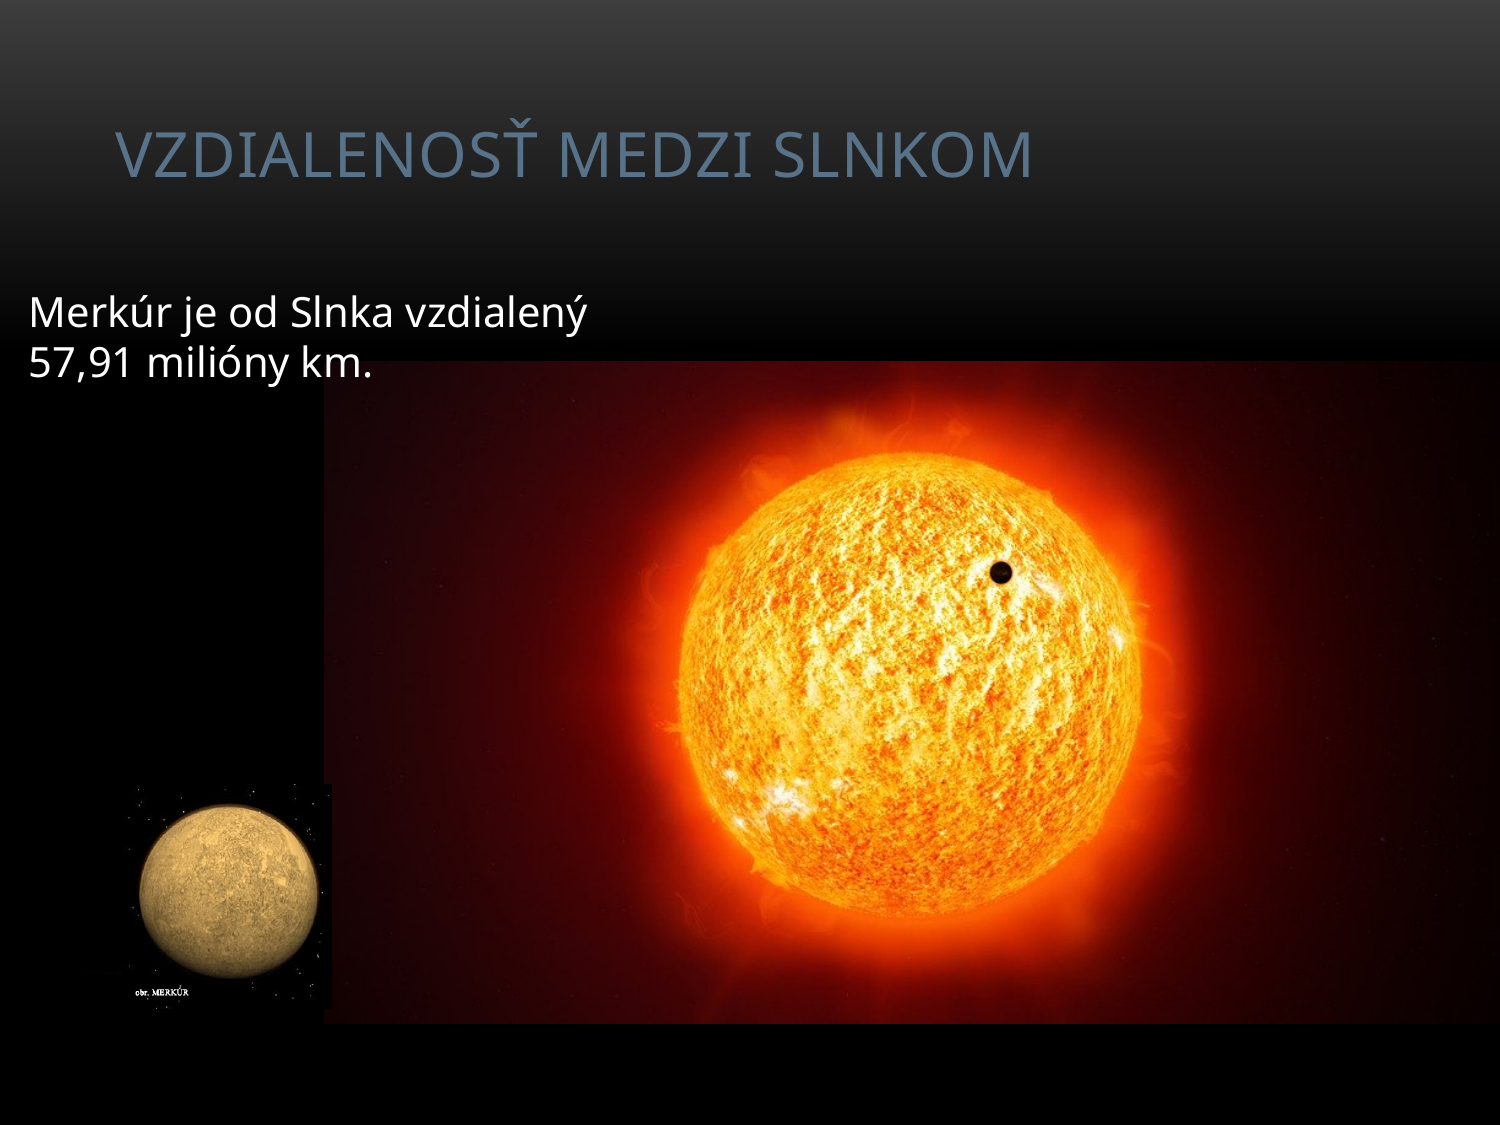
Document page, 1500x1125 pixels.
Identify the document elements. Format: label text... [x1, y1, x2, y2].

title Vzdialenosť medzi slnkom [100, 66, 1401, 198]
text_box Merkúr je od Slnka vzdialený 57,91 milióny km. [14, 278, 614, 394]
picture [0, 0, 1500, 1125]
